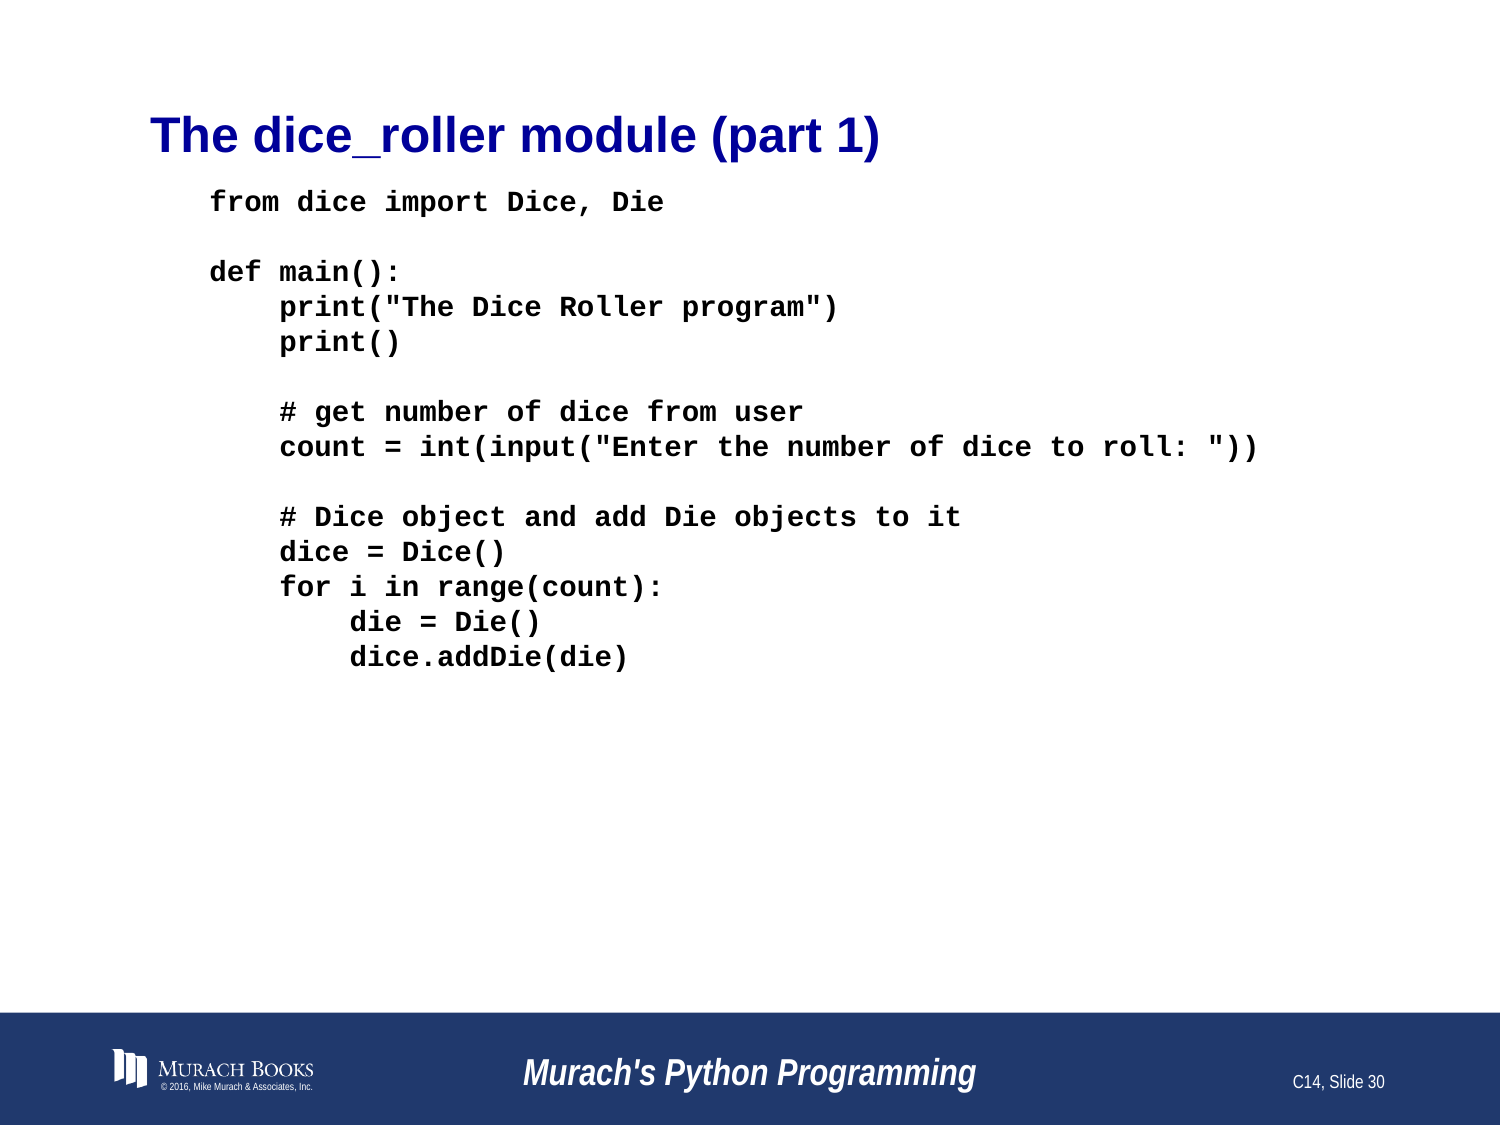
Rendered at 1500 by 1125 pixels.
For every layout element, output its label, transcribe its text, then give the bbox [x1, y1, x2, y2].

slide_number C14, Slide 30 [1087, 1025, 1400, 1100]
list from dice import Dice, Die def main(): print("The Dice Roller program") print() # get number of dice from user count = int(input("Enter the number of dice to roll: ")) # Dice object and add Die objects to it dice = Dice() for i in range(count): die = Die() dice.addDie(die) [137, 174, 1350, 975]
title The dice_roller module (part 1) [150, 102, 1350, 164]
footer © 2016, Mike Murach & Associates, Inc. [12, 1025, 463, 1100]
slide_number Murach's Python Programming [463, 1025, 1050, 1100]
